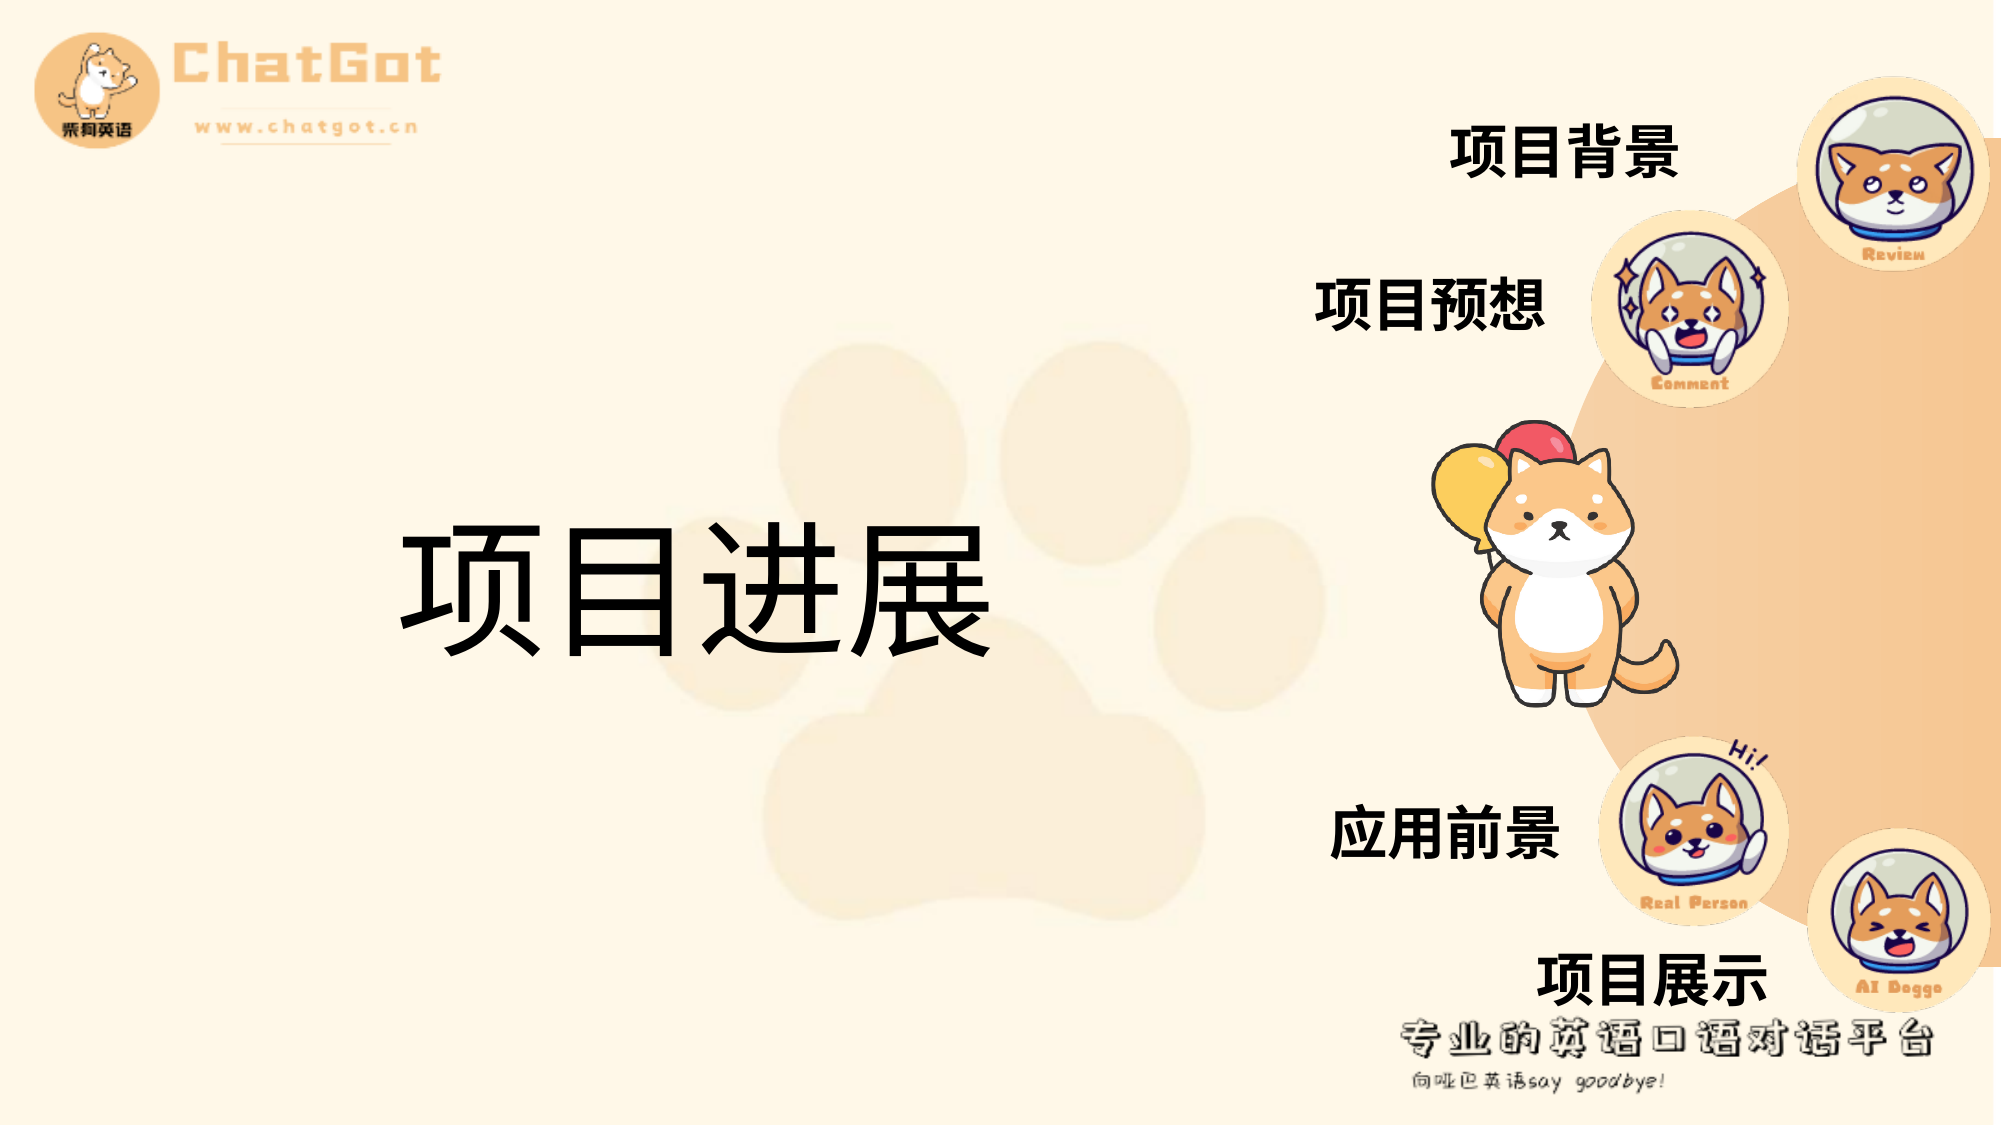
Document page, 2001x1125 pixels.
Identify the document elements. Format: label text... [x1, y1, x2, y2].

text_box 项目展示 [1521, 935, 1798, 1021]
picture [0, 0, 2001, 1125]
text_box 应用前景 [1314, 788, 1589, 874]
text_box 项目进展 [381, 488, 1058, 684]
text_box [1765, 188, 1787, 200]
text_box 项目预想 [1299, 261, 1581, 346]
text_box 项目背景 [1434, 108, 1757, 191]
text_box [1586, 283, 2000, 819]
